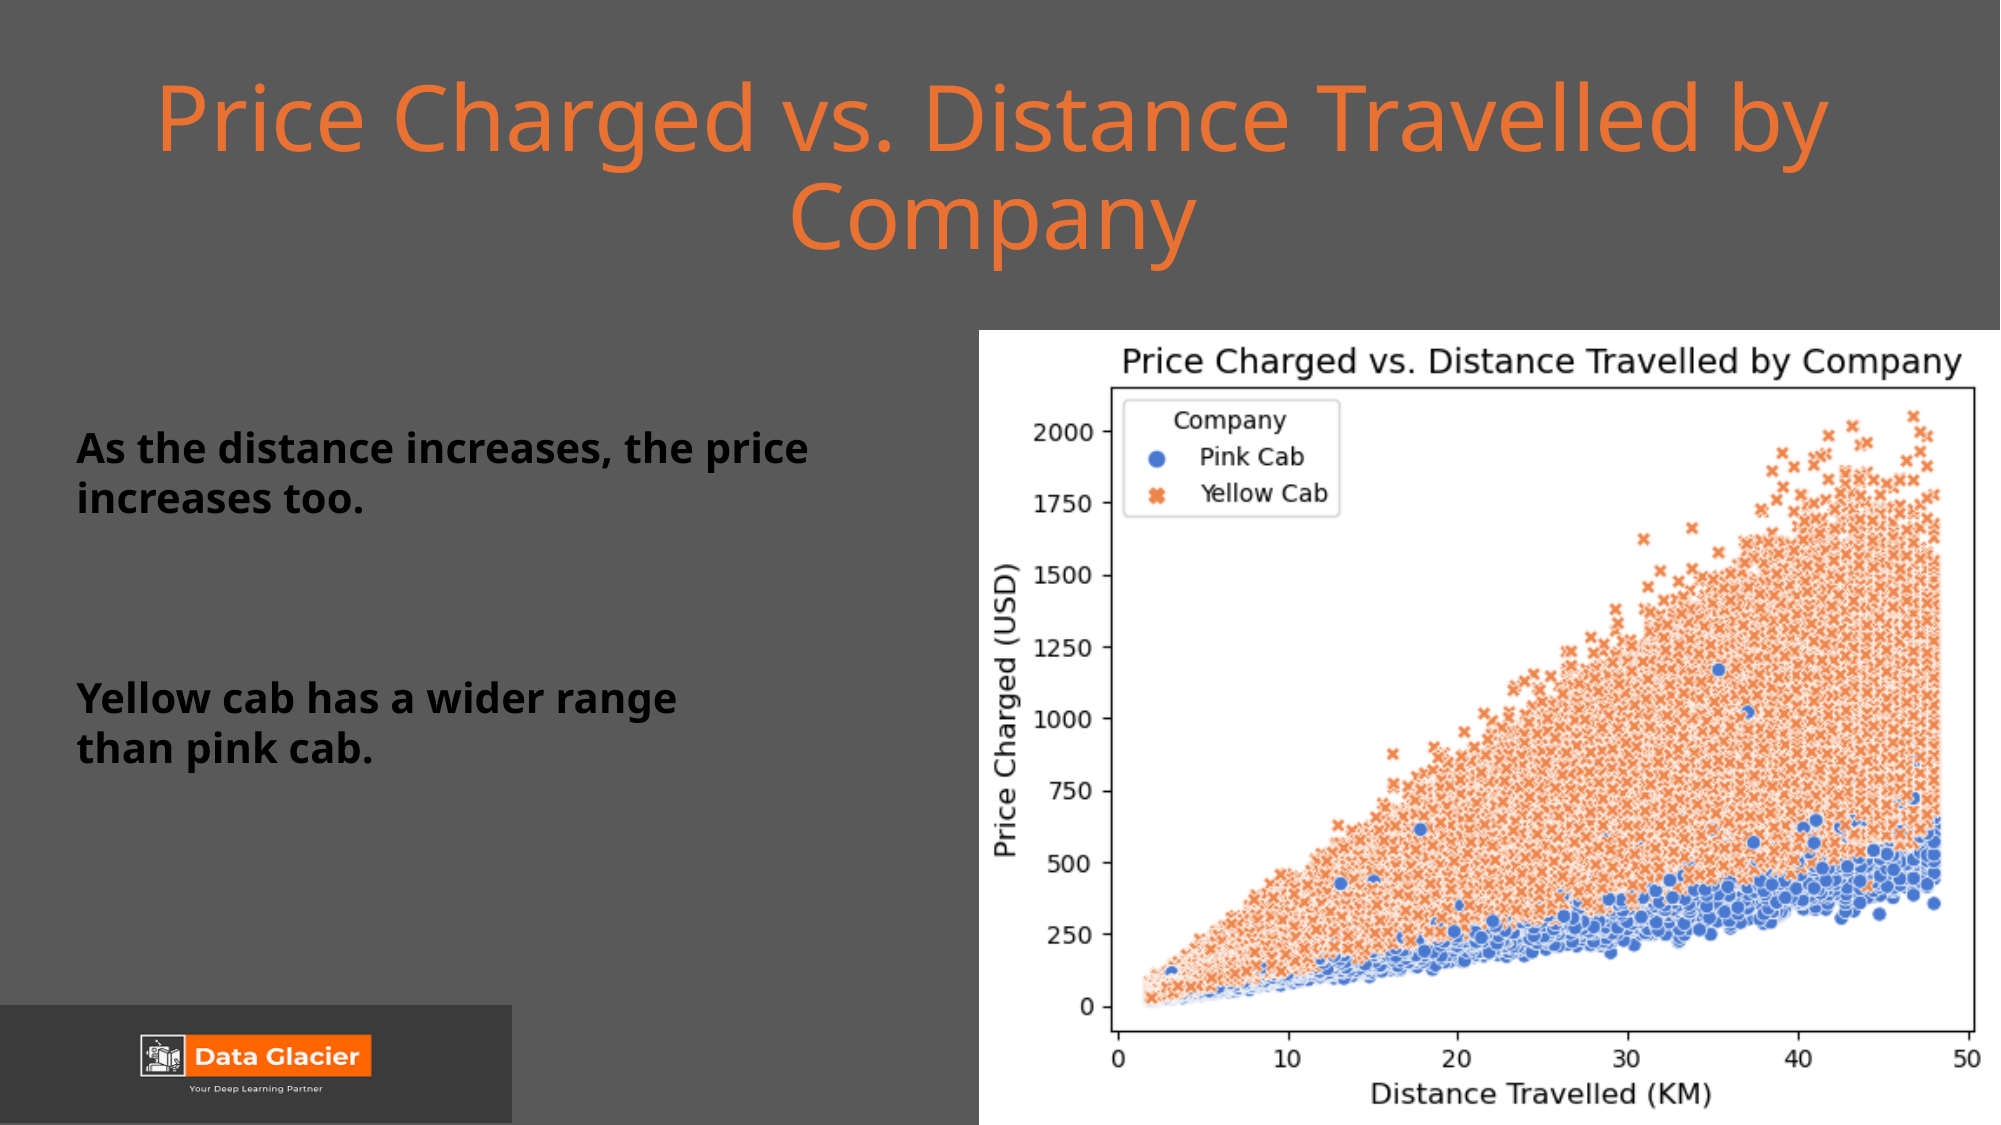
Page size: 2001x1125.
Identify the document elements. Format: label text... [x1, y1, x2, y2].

title Price Charged vs. Distance Travelled by Company [0, 59, 2000, 282]
picture [0, 1004, 513, 1124]
text_box As the distance increases, the price increases too. [61, 414, 831, 530]
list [978, 330, 2000, 1125]
text_box Yellow cab has a wider range than pink cab. [61, 664, 780, 825]
